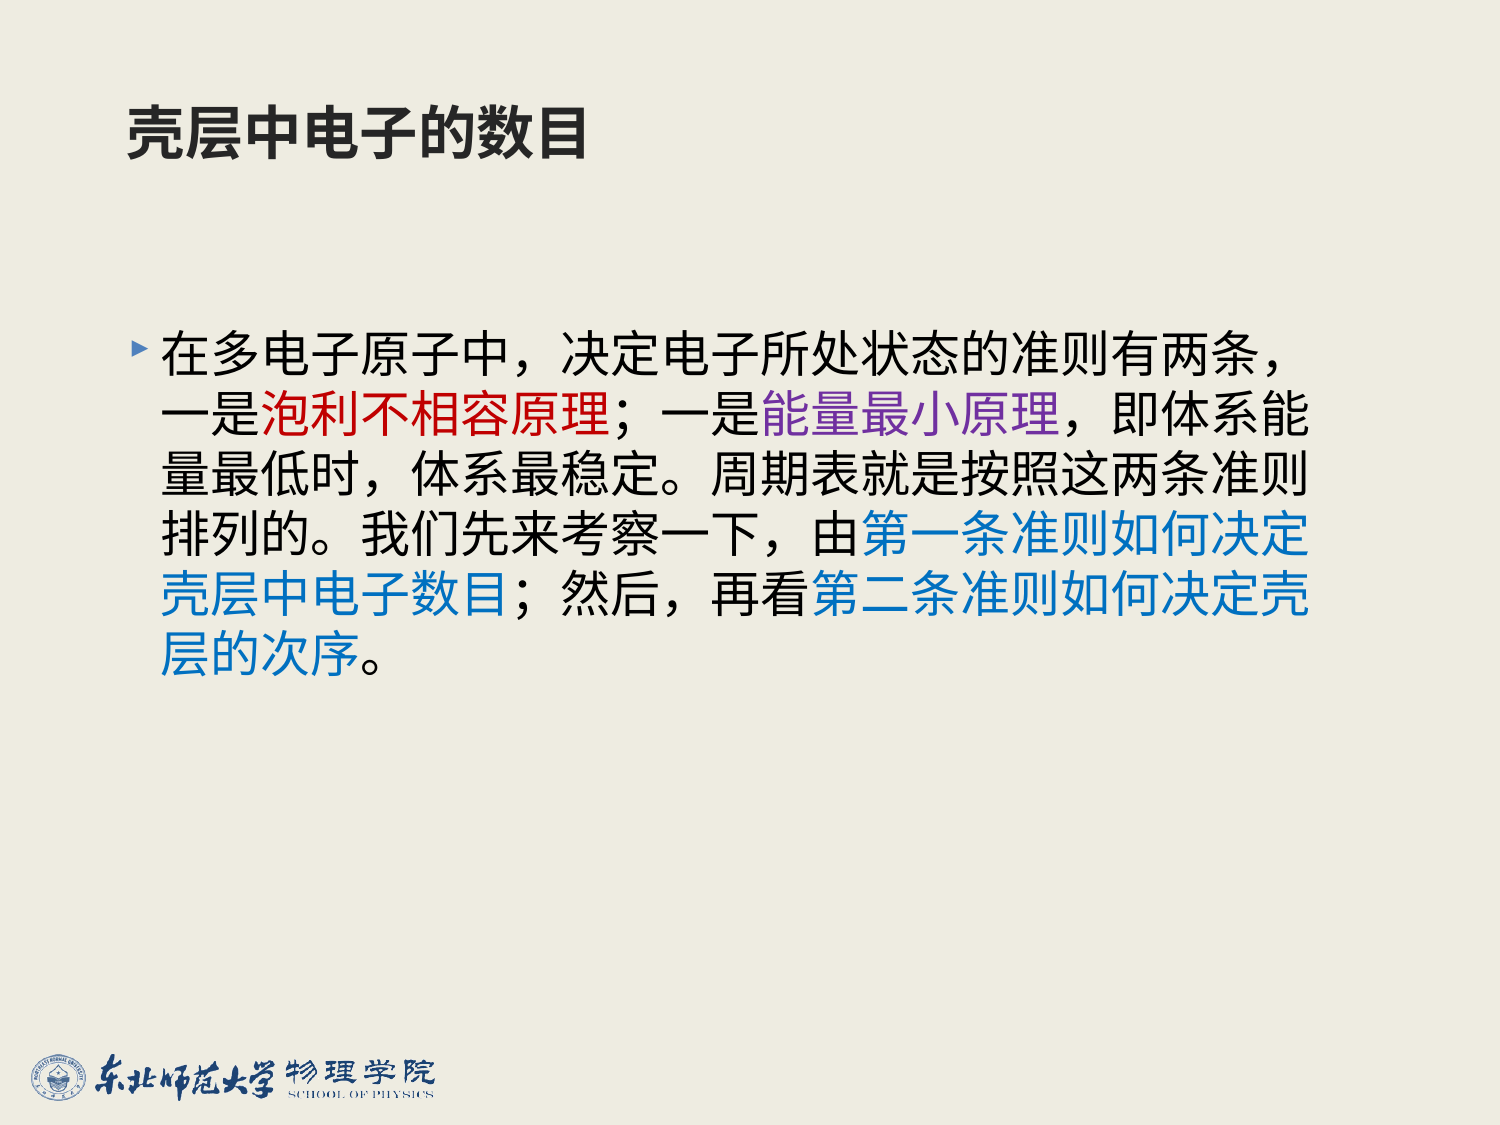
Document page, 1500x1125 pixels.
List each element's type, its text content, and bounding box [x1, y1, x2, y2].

list 在多电子原子中，决定电子所处状态的准则有两条，一是泡利不相容原理；一是能量最小原理，即体系能量最低时，体系最稳定。周期表就是按照这两条准则排列的。我们先来考察一下，由第一条准则如何决定壳层中电子数目；然后，再看第二条准则如何决定壳层的次序。 [100, 314, 1335, 782]
title 壳层中电子的数目 [112, 101, 1193, 232]
picture [20, 1054, 440, 1101]
